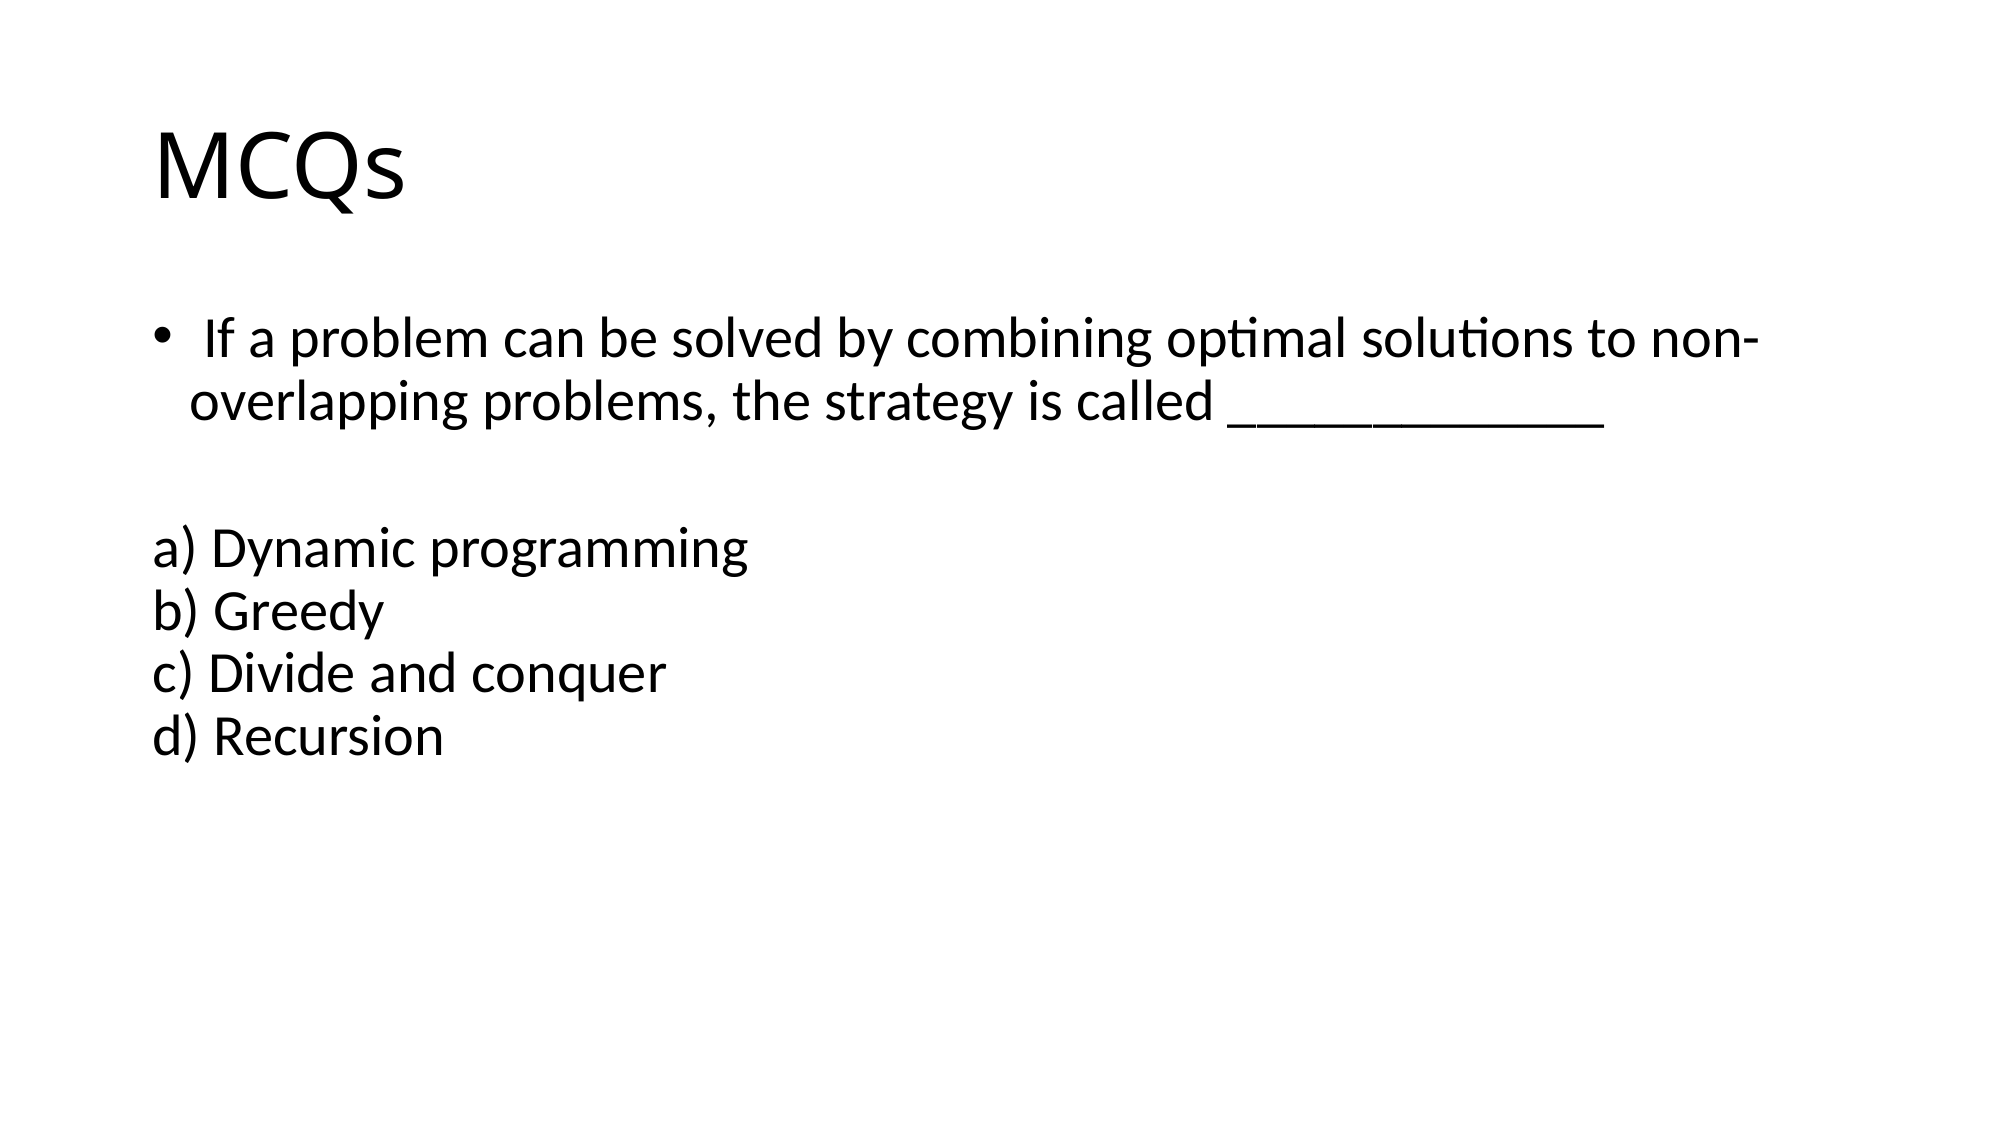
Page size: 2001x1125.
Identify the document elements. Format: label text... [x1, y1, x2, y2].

title MCQs [137, 59, 1863, 278]
list If a problem can be solved by combining optimal solutions to non-overlapping problems, the strategy is called _____________ a) Dynamic programming b) Greedy c) Divide and conquer d) Recursion [137, 299, 1863, 1014]
